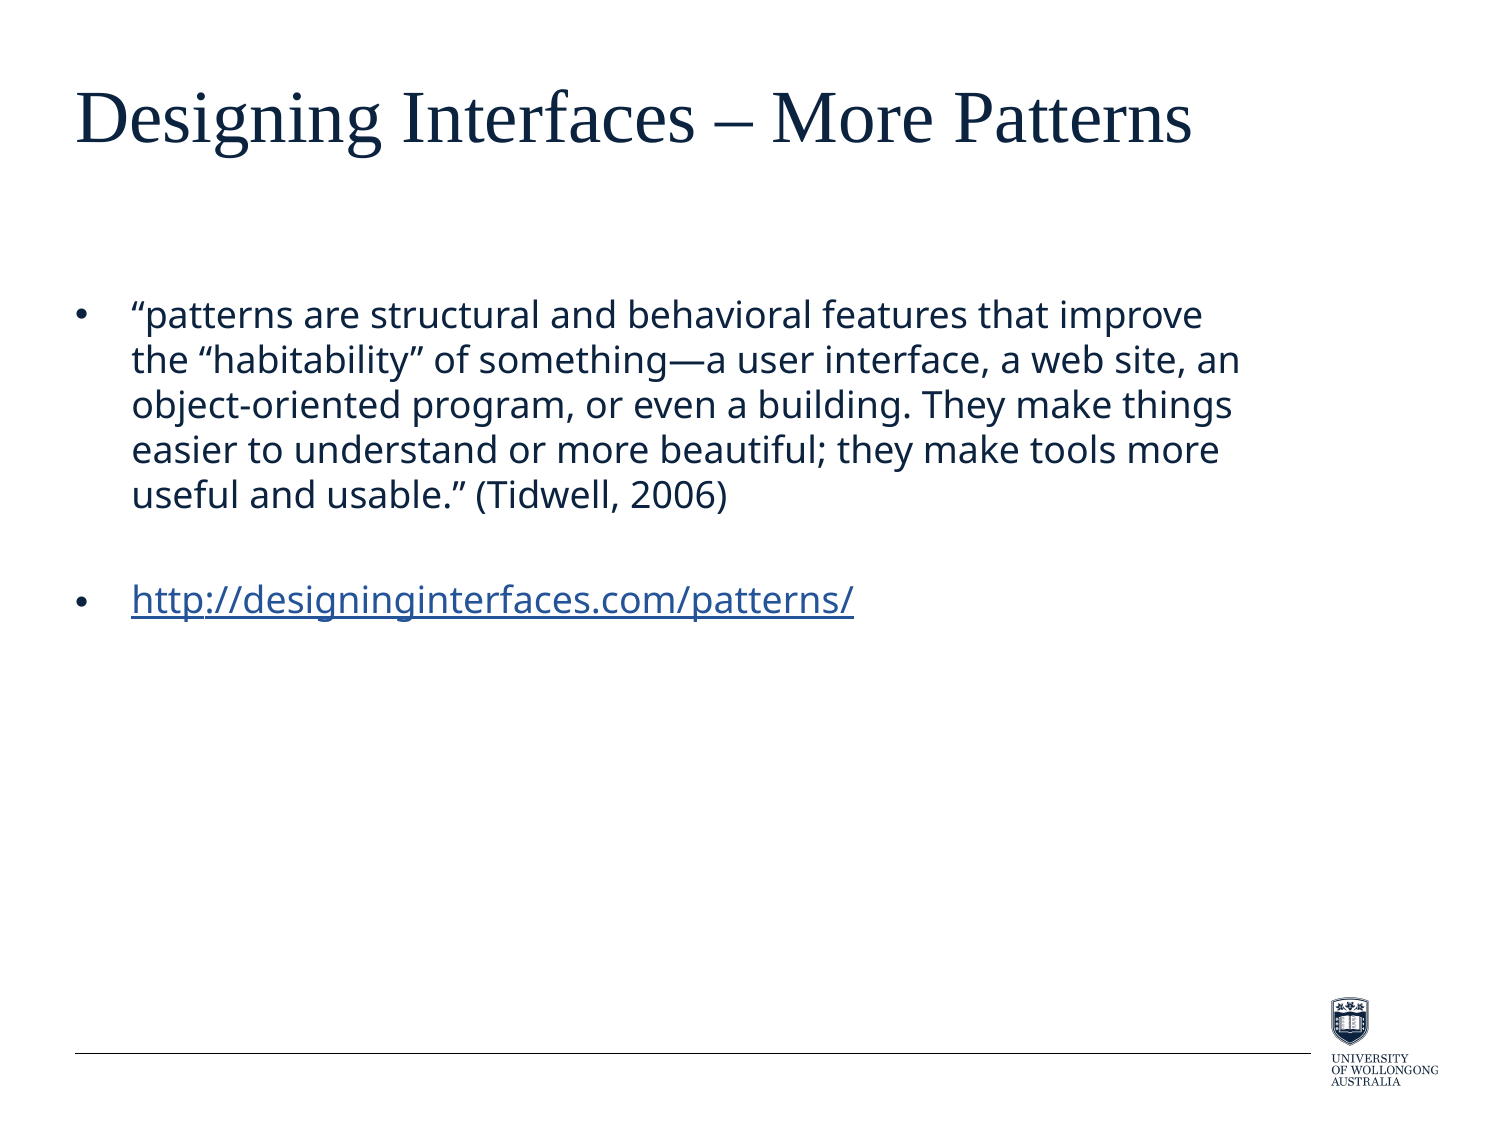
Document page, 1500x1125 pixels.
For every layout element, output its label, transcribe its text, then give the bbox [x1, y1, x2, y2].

title Designing Interfaces – More Patterns [75, 67, 1270, 207]
list “patterns are structural and behavioral features that improve the “habitability” of something—a user interface, a web site, an object-oriented program, or even a building. They make things easier to understand or more beautiful; they make tools more useful and usable.” (Tidwell, 2006) http://designinginterfaces.com/patterns/ [75, 290, 1270, 1028]
